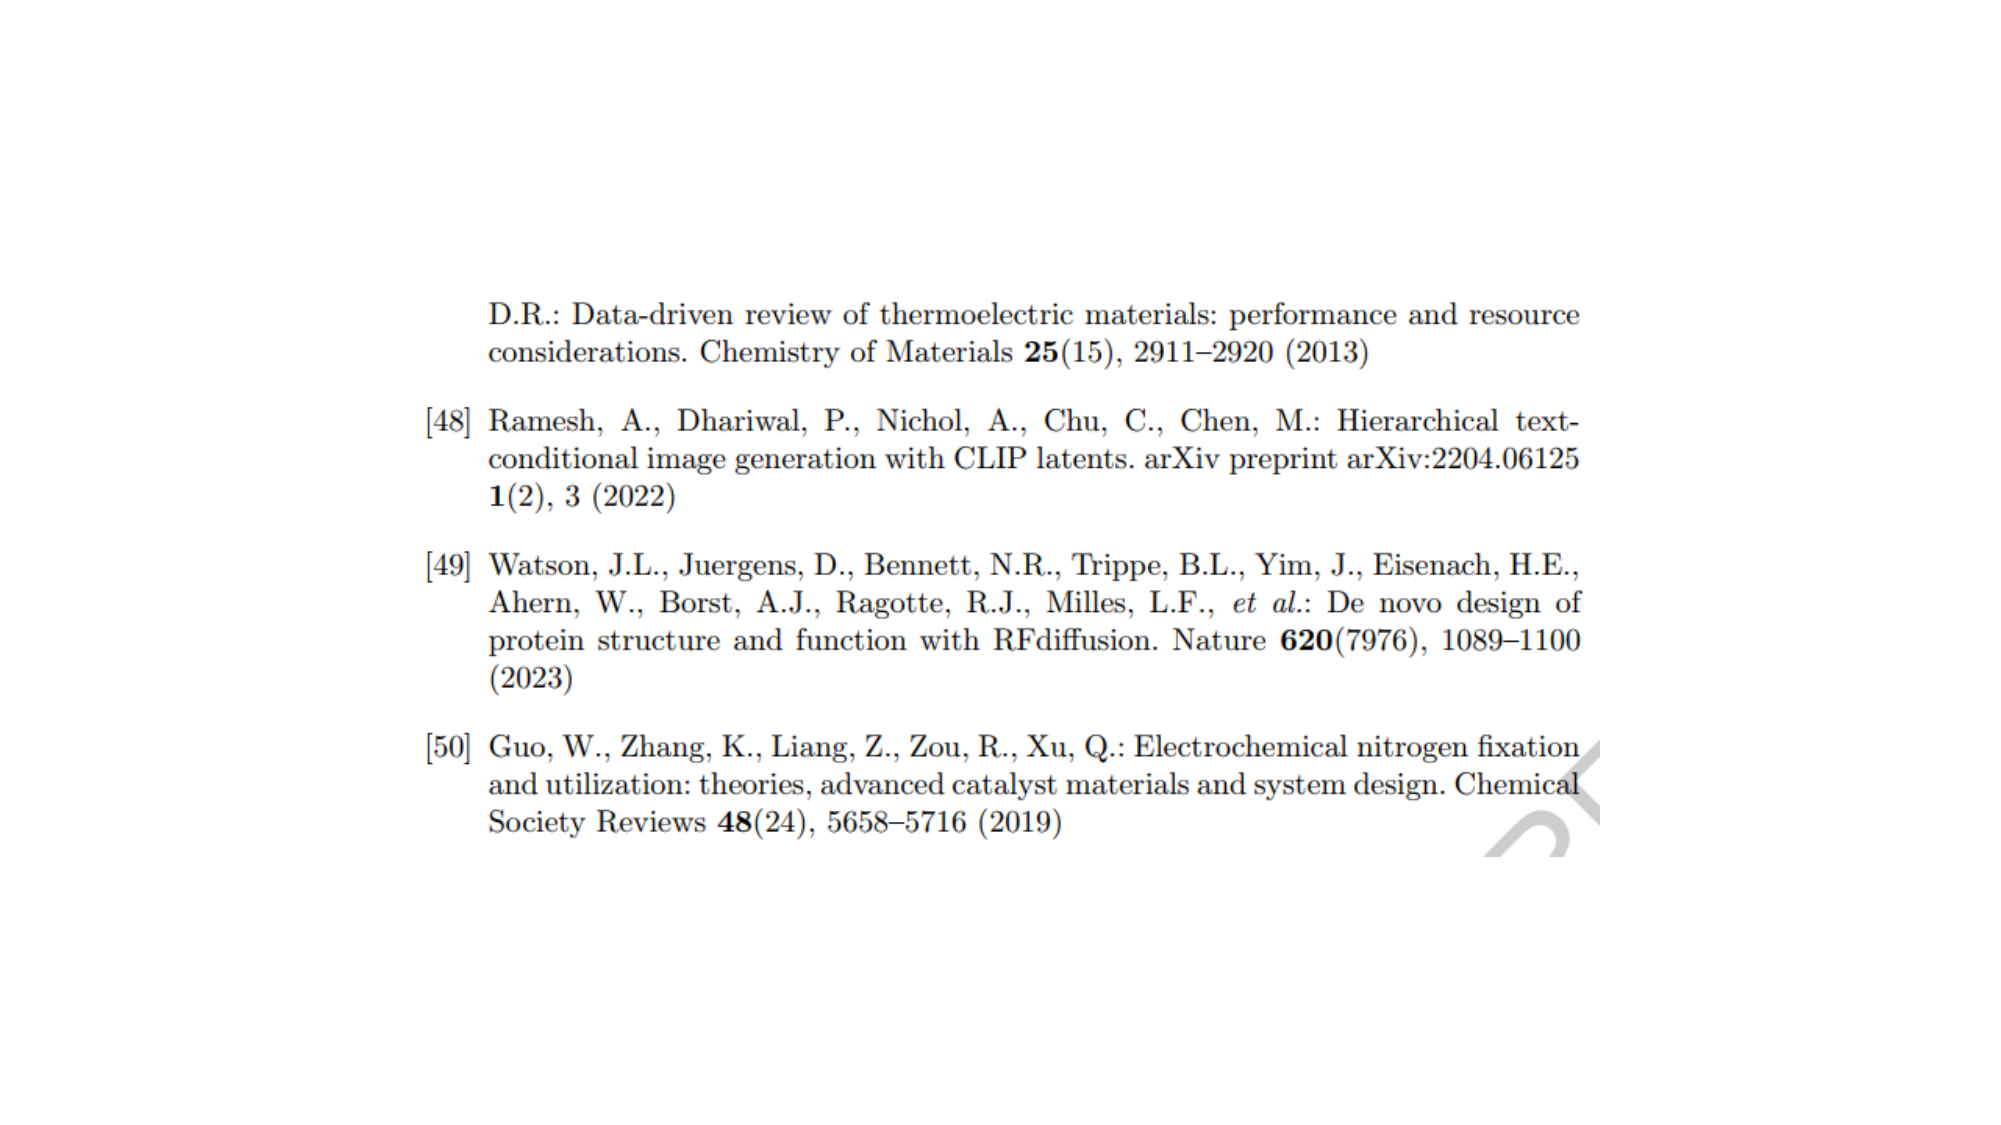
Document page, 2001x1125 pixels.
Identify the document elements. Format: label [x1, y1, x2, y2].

picture [400, 268, 1600, 857]
